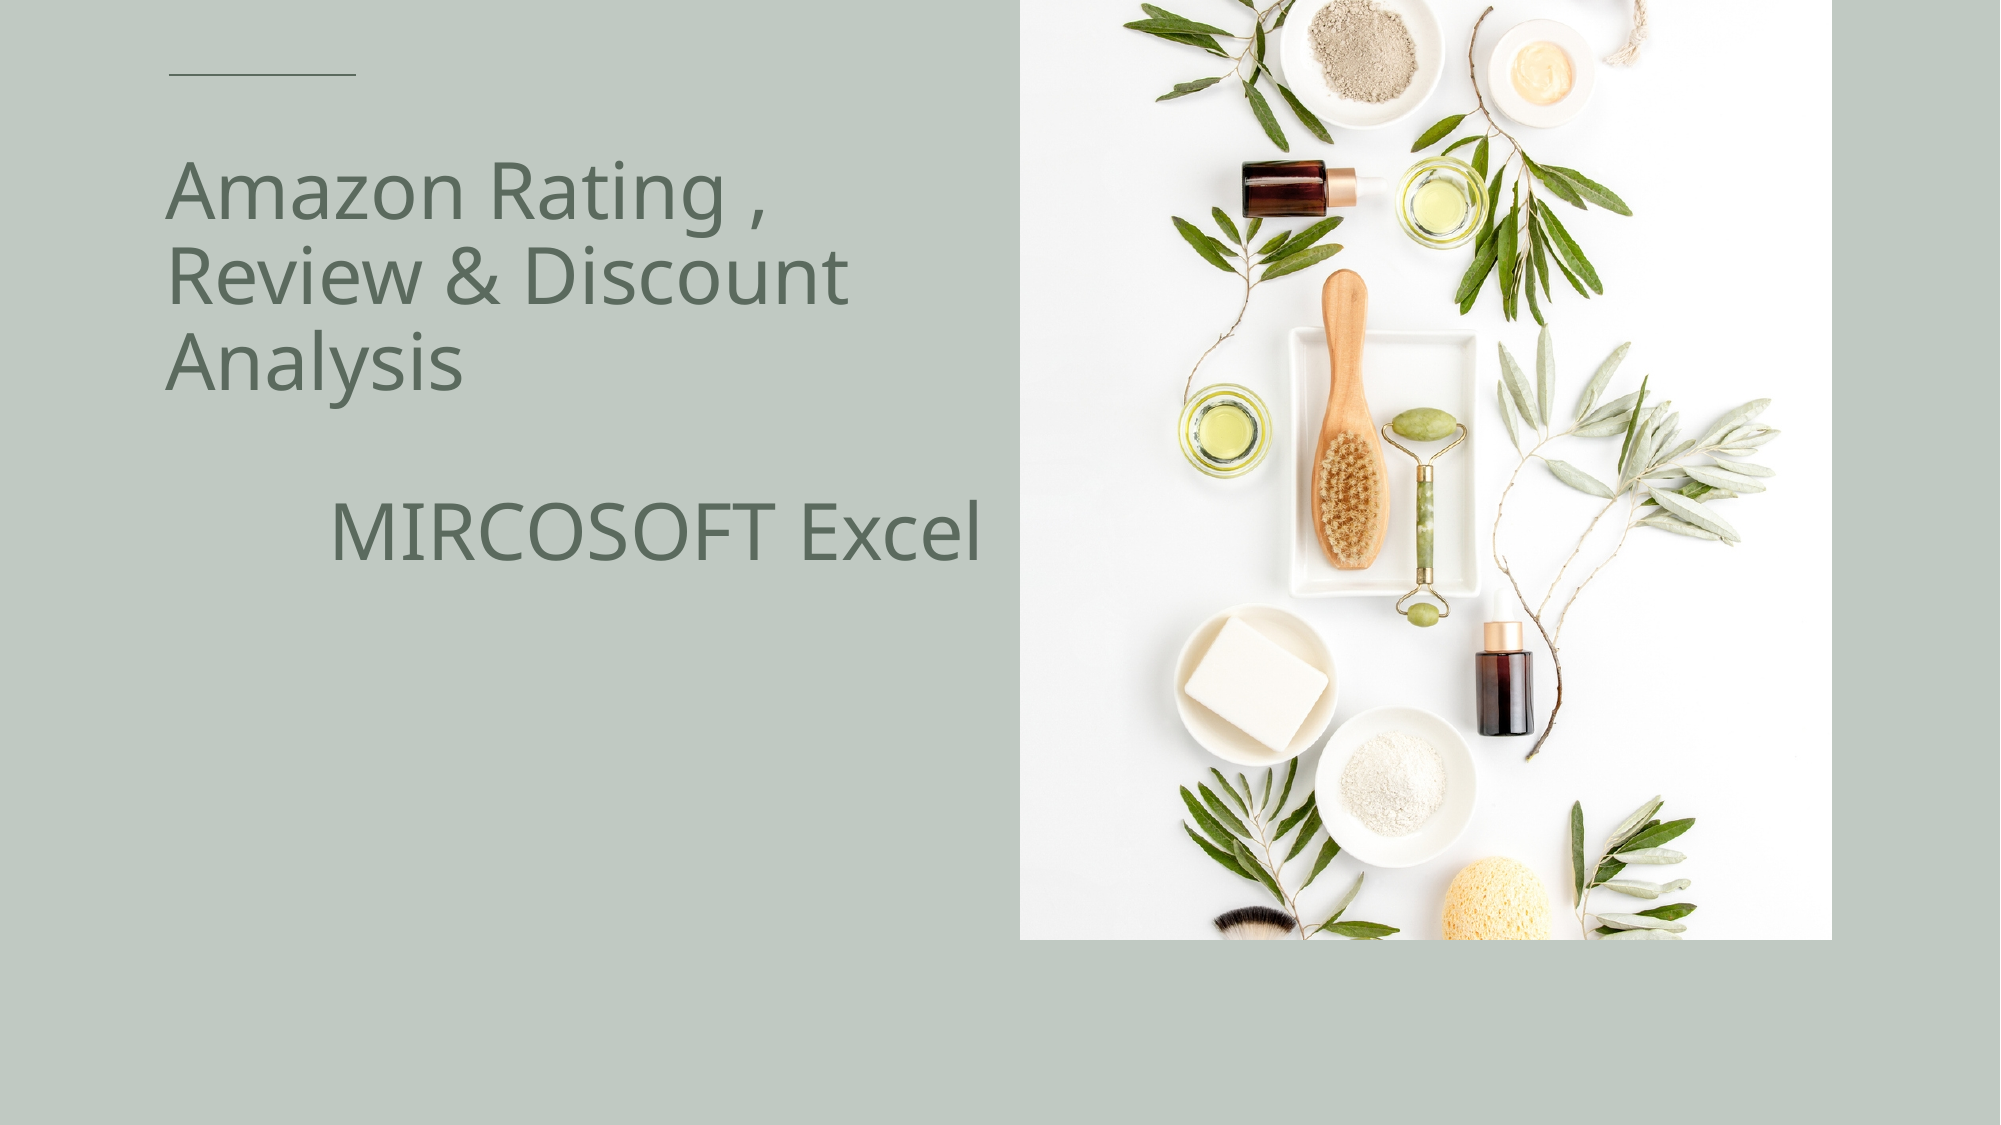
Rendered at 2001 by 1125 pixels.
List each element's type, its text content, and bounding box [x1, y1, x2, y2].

title Amazon Rating , Review & Discount Analysis MIRCOSOFT Excel [150, 143, 1000, 670]
picture [1020, 0, 1832, 940]
